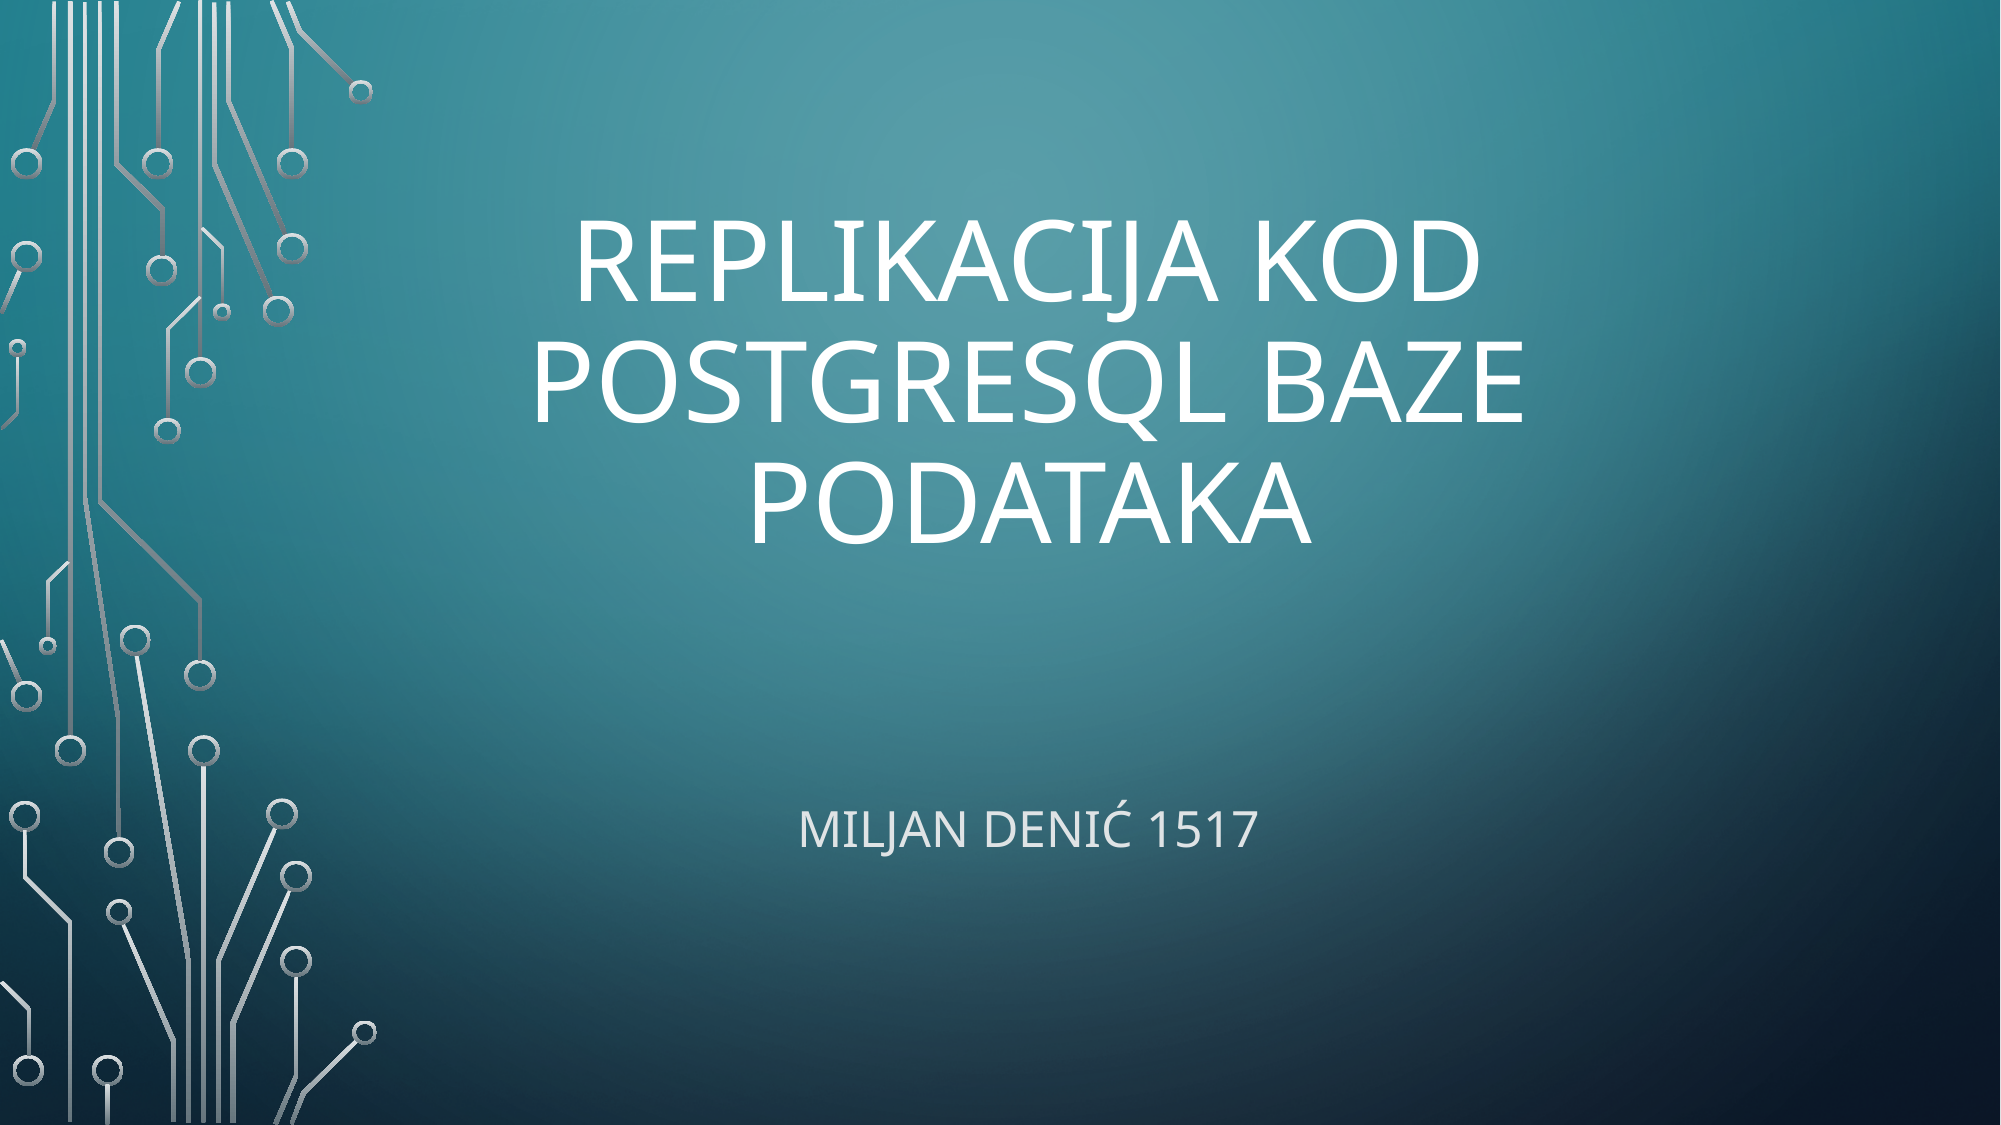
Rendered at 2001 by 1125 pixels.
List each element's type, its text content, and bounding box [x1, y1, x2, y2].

title Replikacija kod PostgreSQL baze podataka [307, 184, 1750, 576]
subtitle Miljan Denić 1517 [307, 777, 1750, 1050]
